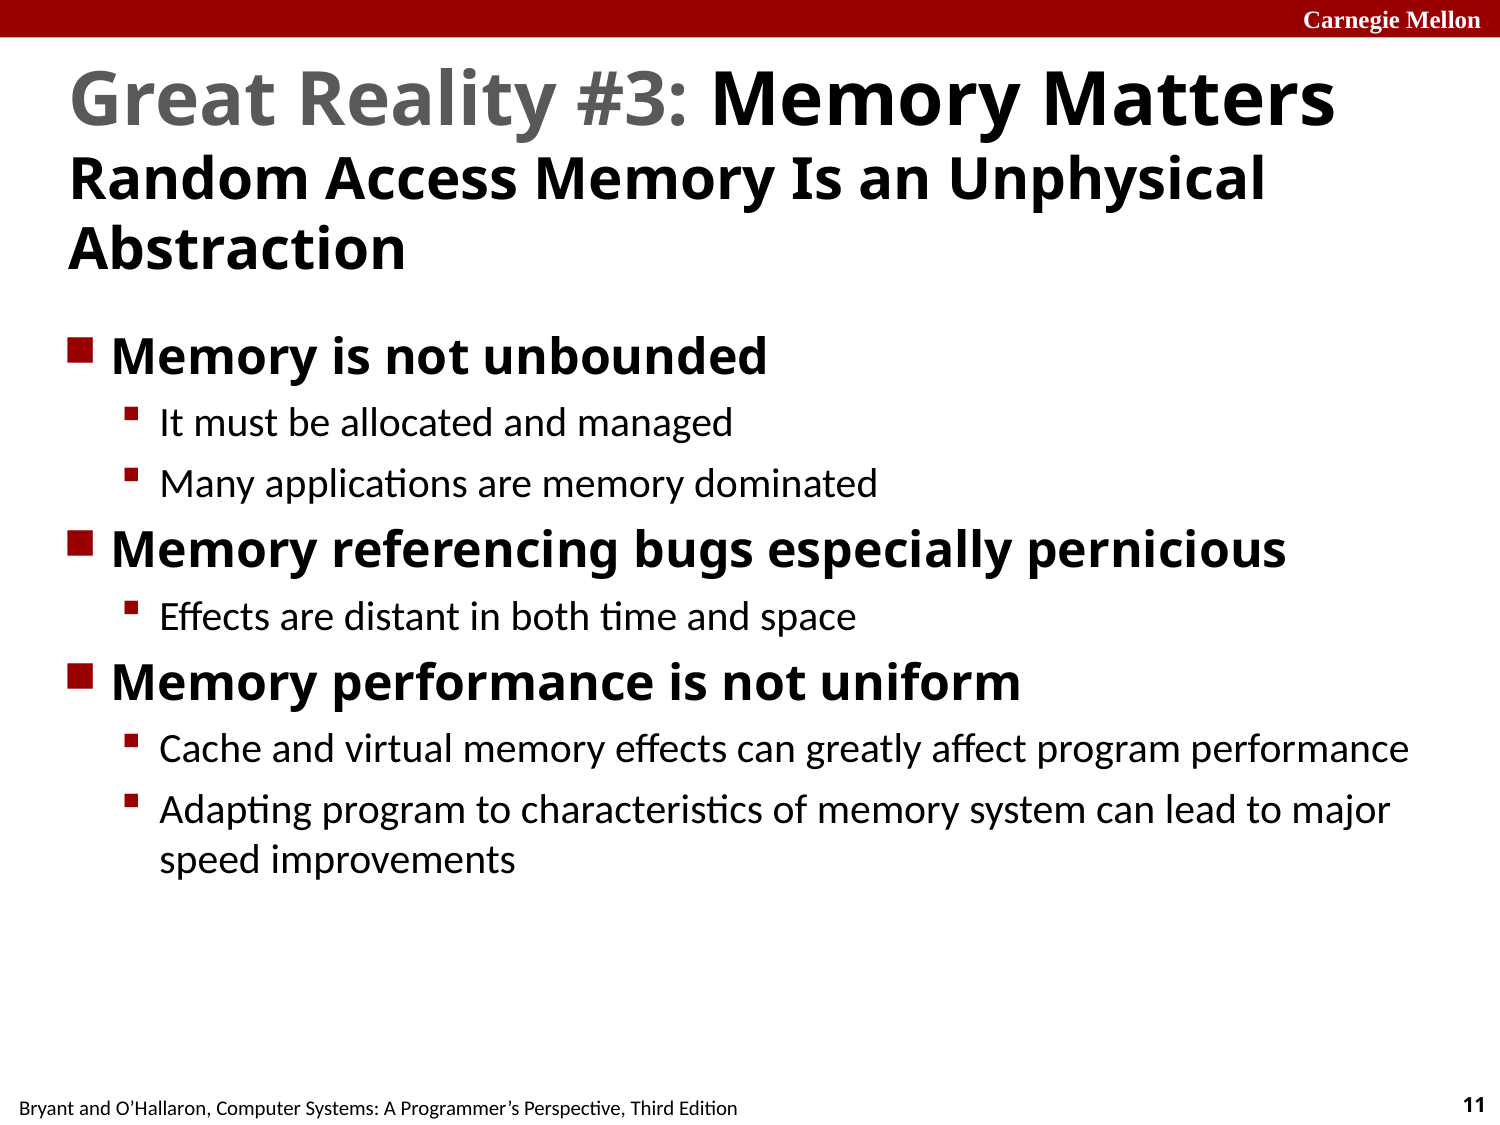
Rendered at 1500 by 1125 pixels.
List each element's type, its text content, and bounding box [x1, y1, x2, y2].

title Great Reality #3: Memory Matters Random Access Memory Is an Unphysical Abstraction [62, 112, 1438, 245]
list Memory is not unbounded It must be allocated and managed Many applications are memory dominated Memory referencing bugs especially pernicious Effects are distant in both time and space Memory performance is not uniform Cache and virtual memory effects can greatly affect program performance Adapting program to characteristics of memory system can lead to major speed improvements [62, 245, 1438, 1125]
